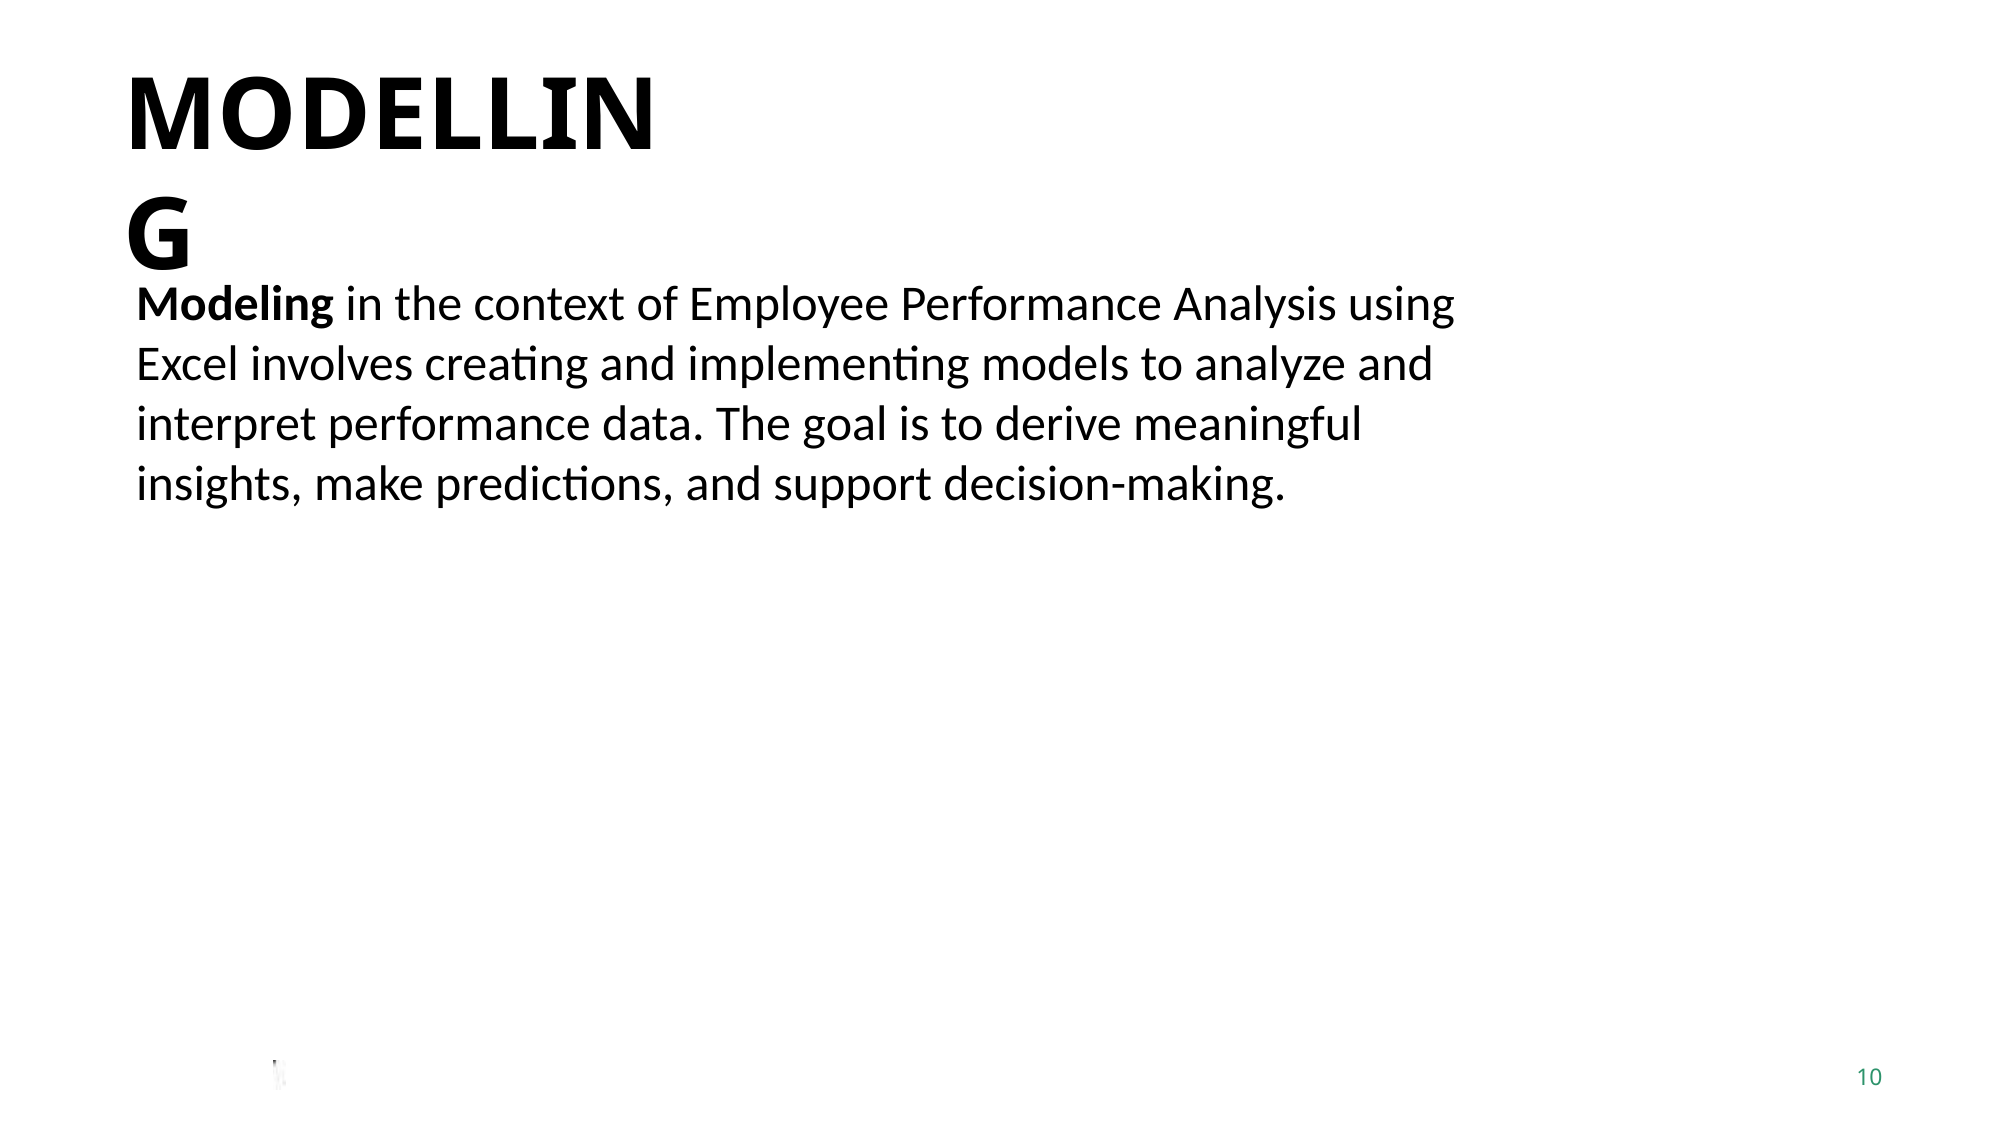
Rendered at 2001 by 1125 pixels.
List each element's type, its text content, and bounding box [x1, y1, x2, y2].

picture [273, 1060, 287, 1091]
text_box Modeling in the context of Employee Performance Analysis using Excel involves creating and implementing models to analyze and interpret performance data. The goal is to derive meaningful insights, make predictions, and support decision-making. [121, 262, 1502, 518]
text_box MODELLING [121, 47, 664, 262]
text_box ‹#› [1849, 1061, 1888, 1095]
